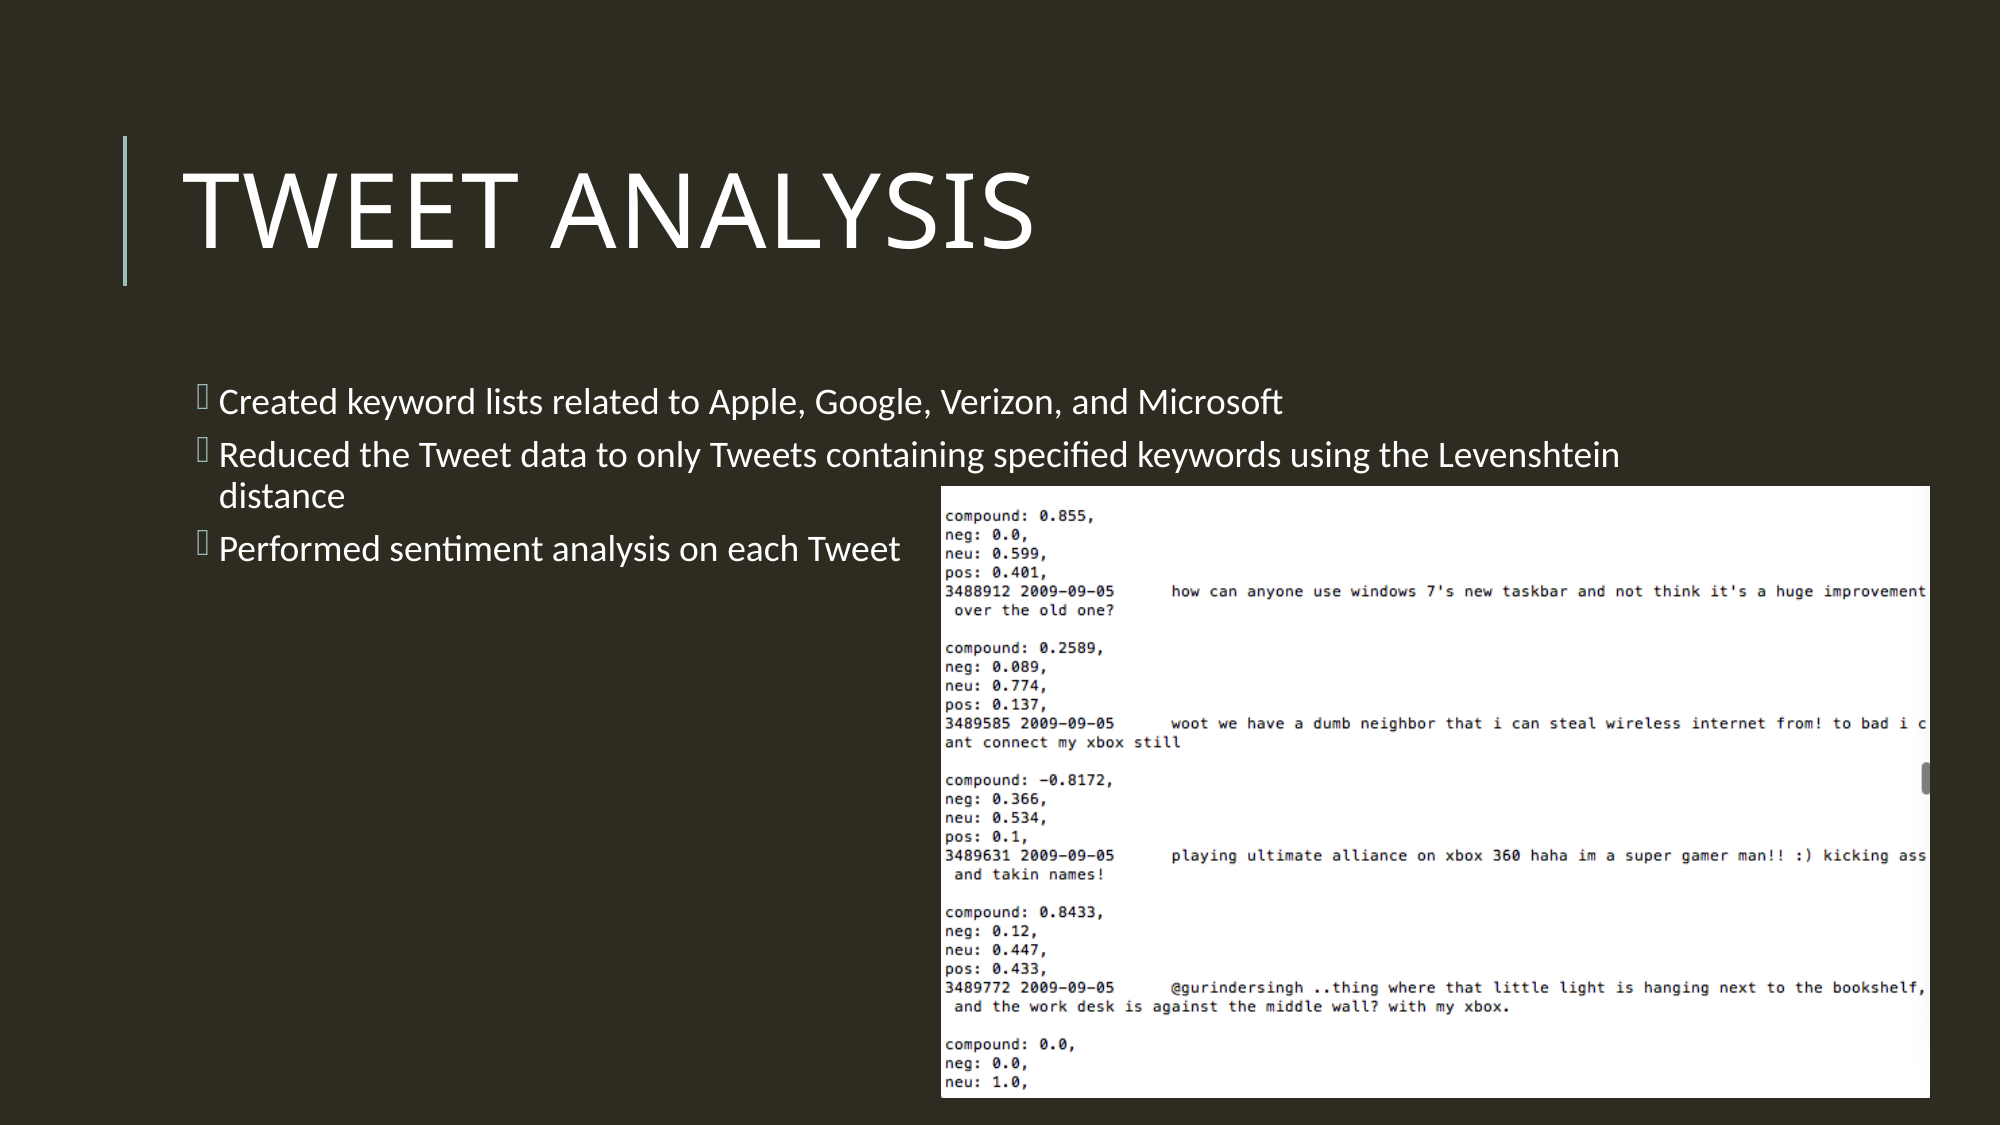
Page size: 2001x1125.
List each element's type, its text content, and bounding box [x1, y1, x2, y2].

list Created keyword lists related to Apple, Google, Verizon, and Microsoft Reduced the Tweet data to only Tweets containing specified keywords using the Levenshtein distance Performed sentiment analysis on each Tweet [168, 375, 1763, 1035]
picture [941, 486, 1930, 1099]
title Tweet Analysis [168, 96, 1763, 342]
